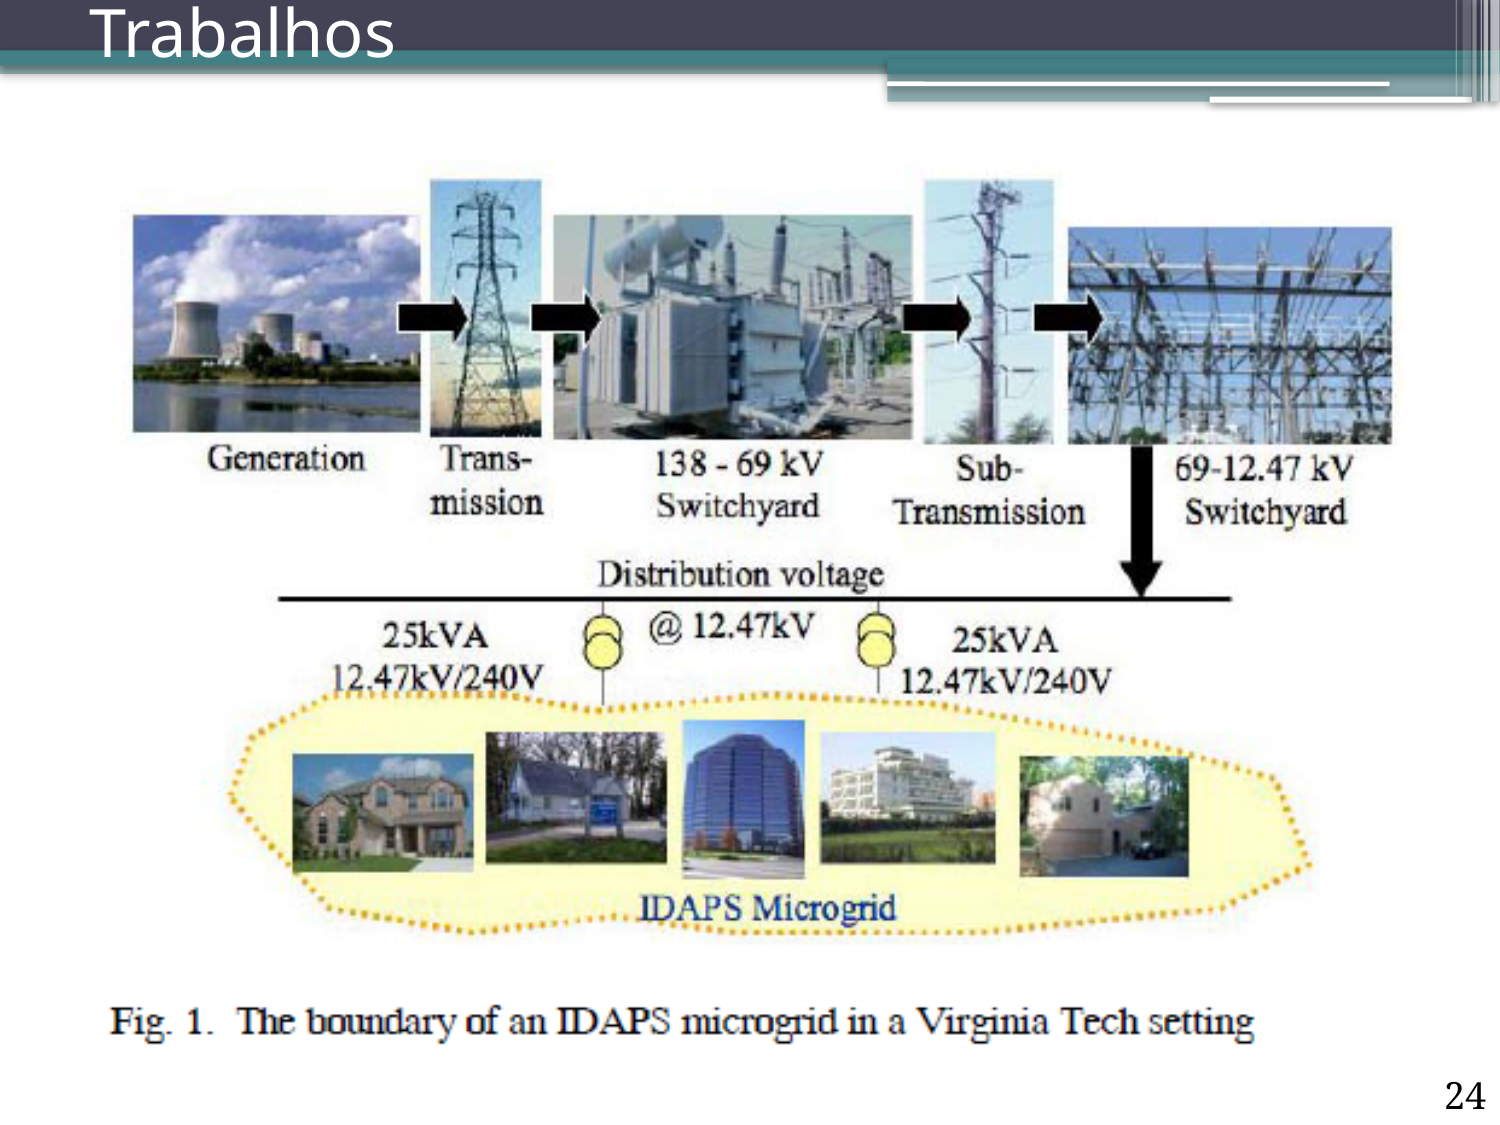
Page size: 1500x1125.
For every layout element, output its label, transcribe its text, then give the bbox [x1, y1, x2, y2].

picture [83, 131, 1424, 1071]
title Trabalhos [75, 0, 1425, 79]
